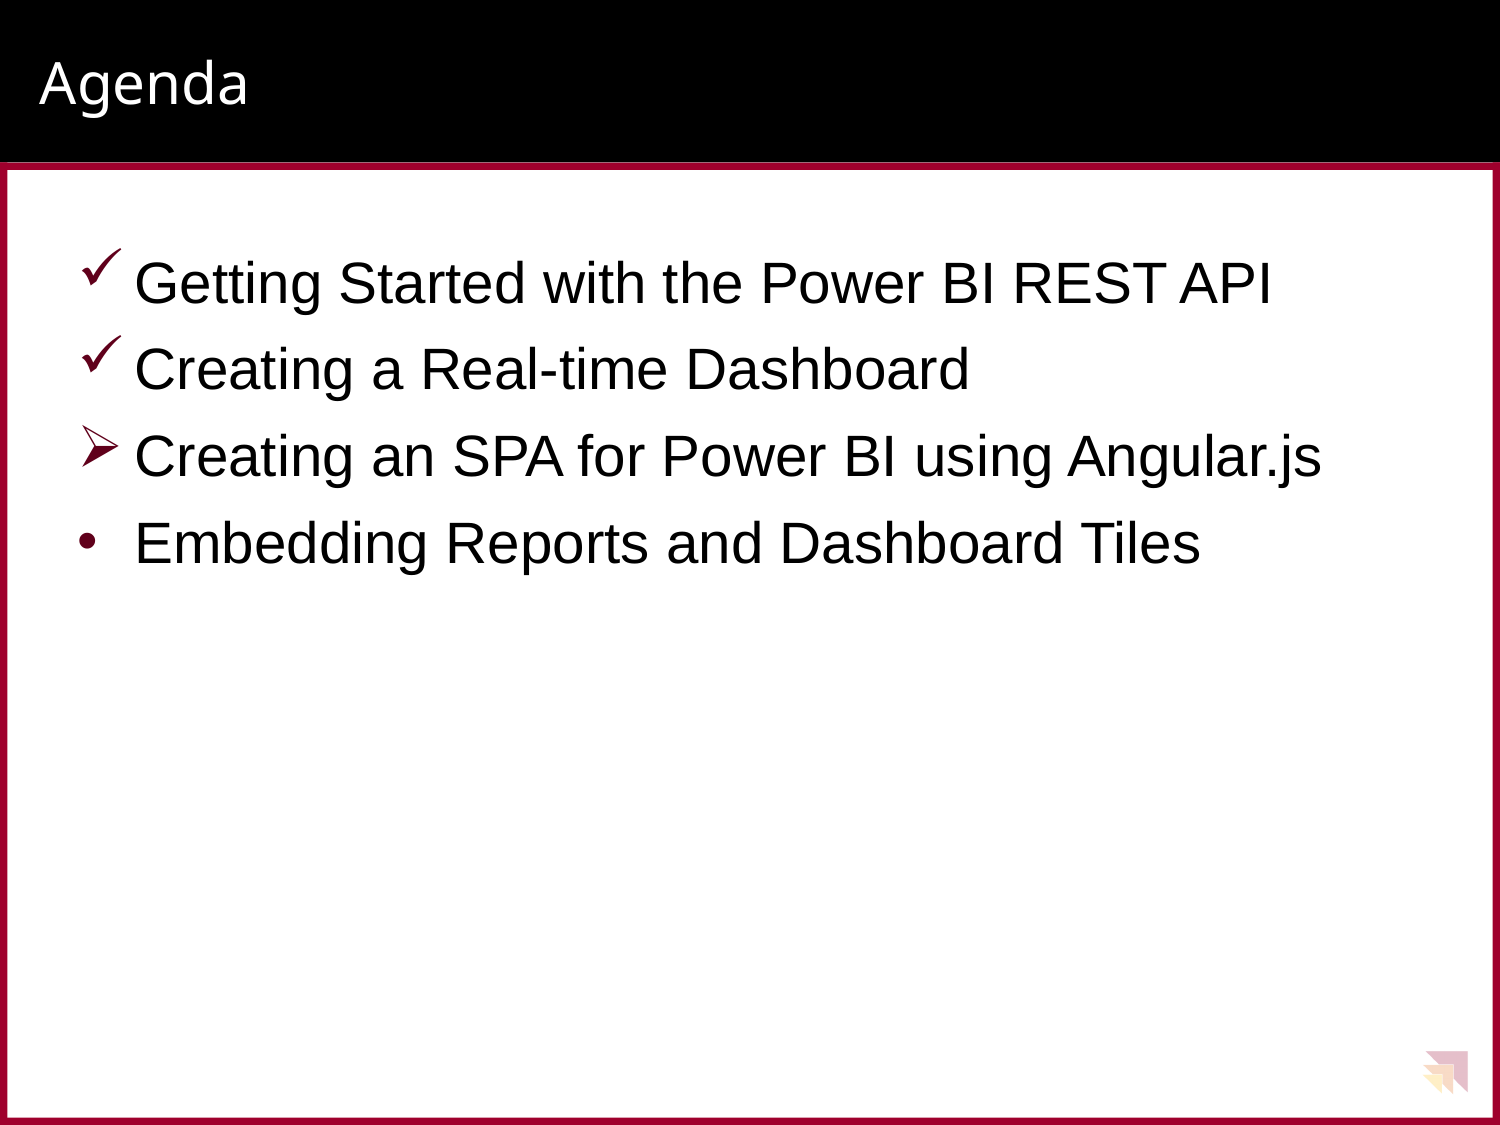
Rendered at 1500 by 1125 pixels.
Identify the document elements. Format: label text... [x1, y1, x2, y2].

list Getting Started with the Power BI REST API Creating a Real-time Dashboard Creating an SPA for Power BI using Angular.js Embedding Reports and Dashboard Tiles [62, 237, 1438, 1088]
title Agenda [24, 12, 1438, 150]
